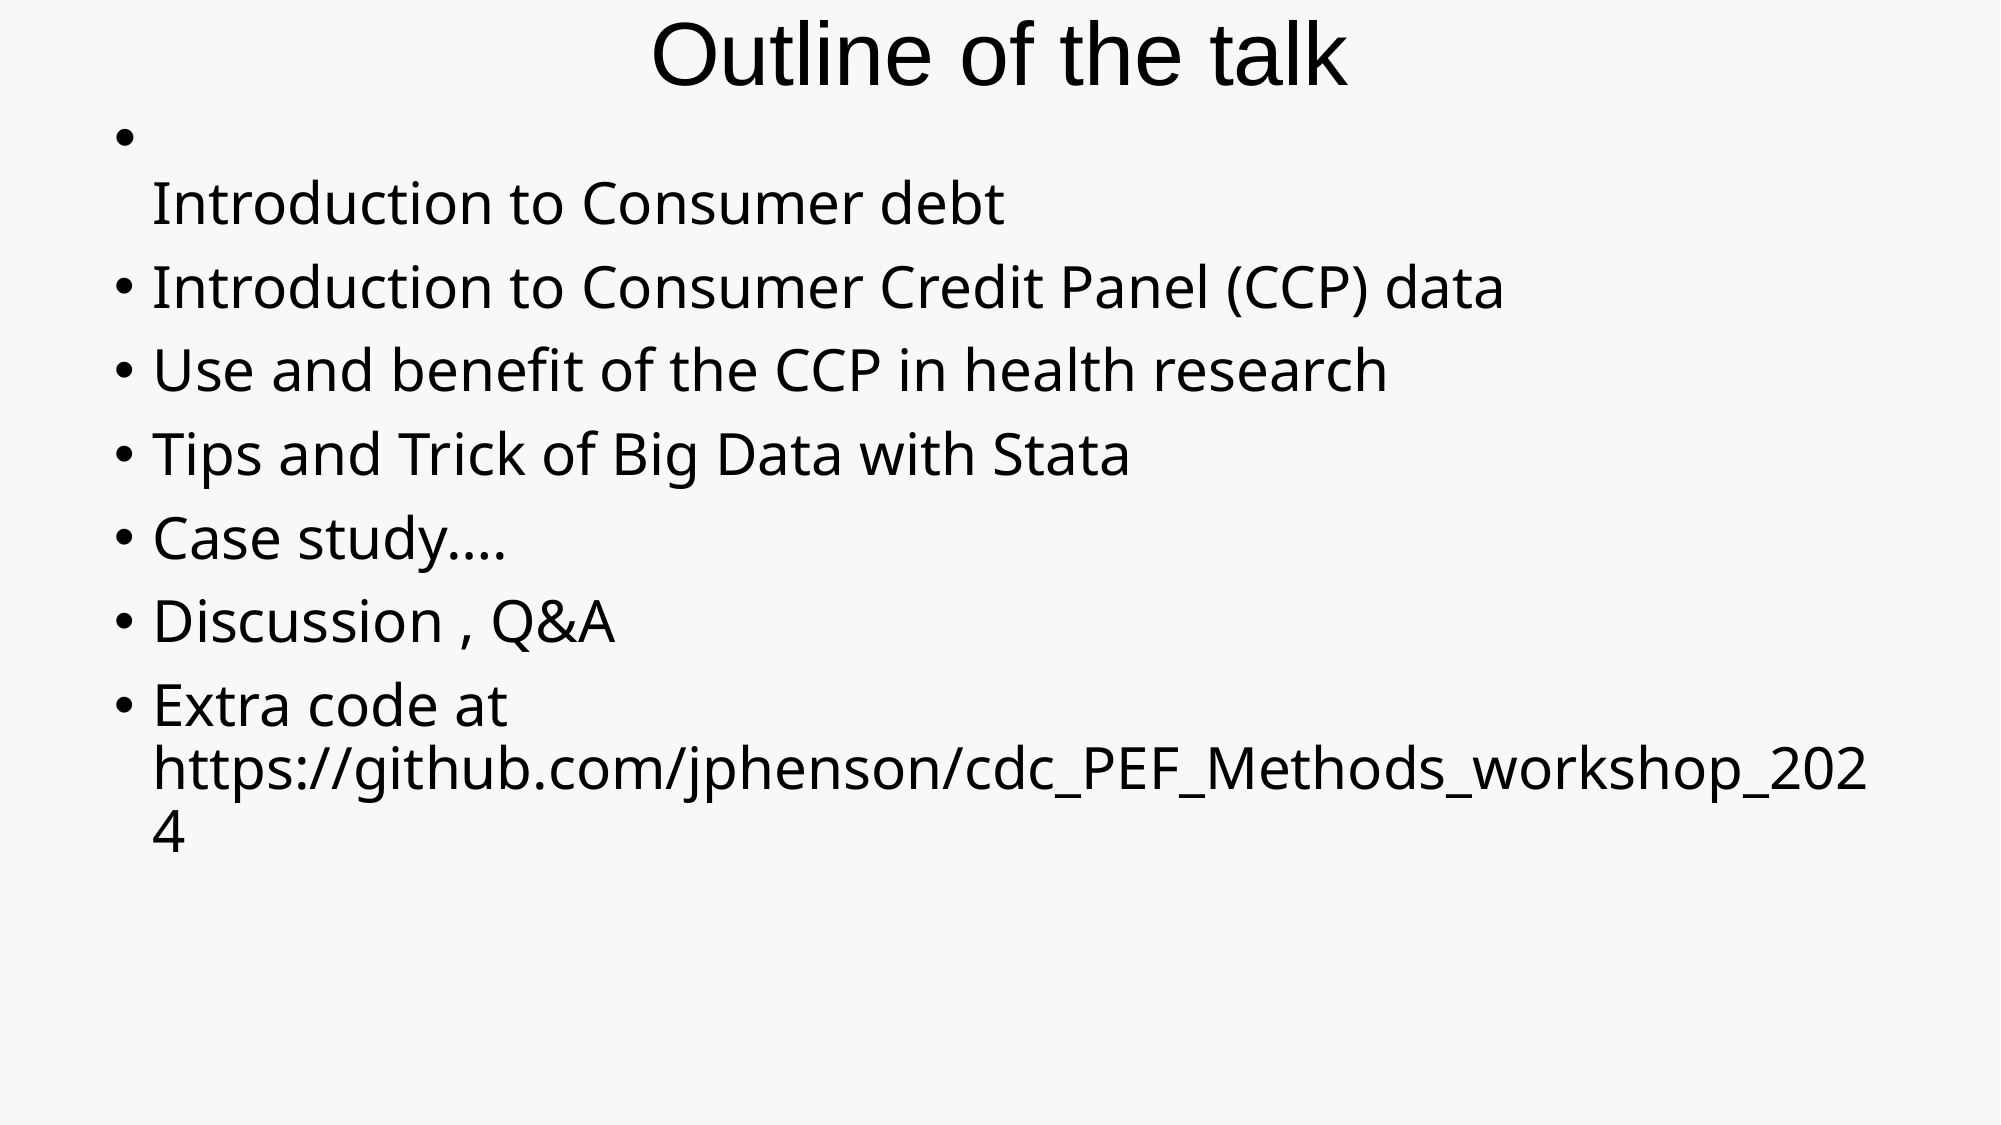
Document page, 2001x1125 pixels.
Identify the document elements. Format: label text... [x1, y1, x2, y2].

title Outline of the talk [99, 0, 1900, 99]
list Introduction to Consumer debt Introduction to Consumer Credit Panel (CCP) data Use and benefit of the CCP in health research Tips and Trick of Big Data with Stata Case study…. Discussion , Q&A Extra code at https://github.com/jphenson/cdc_PEF_Methods_workshop_2024 [99, 99, 1900, 1079]
